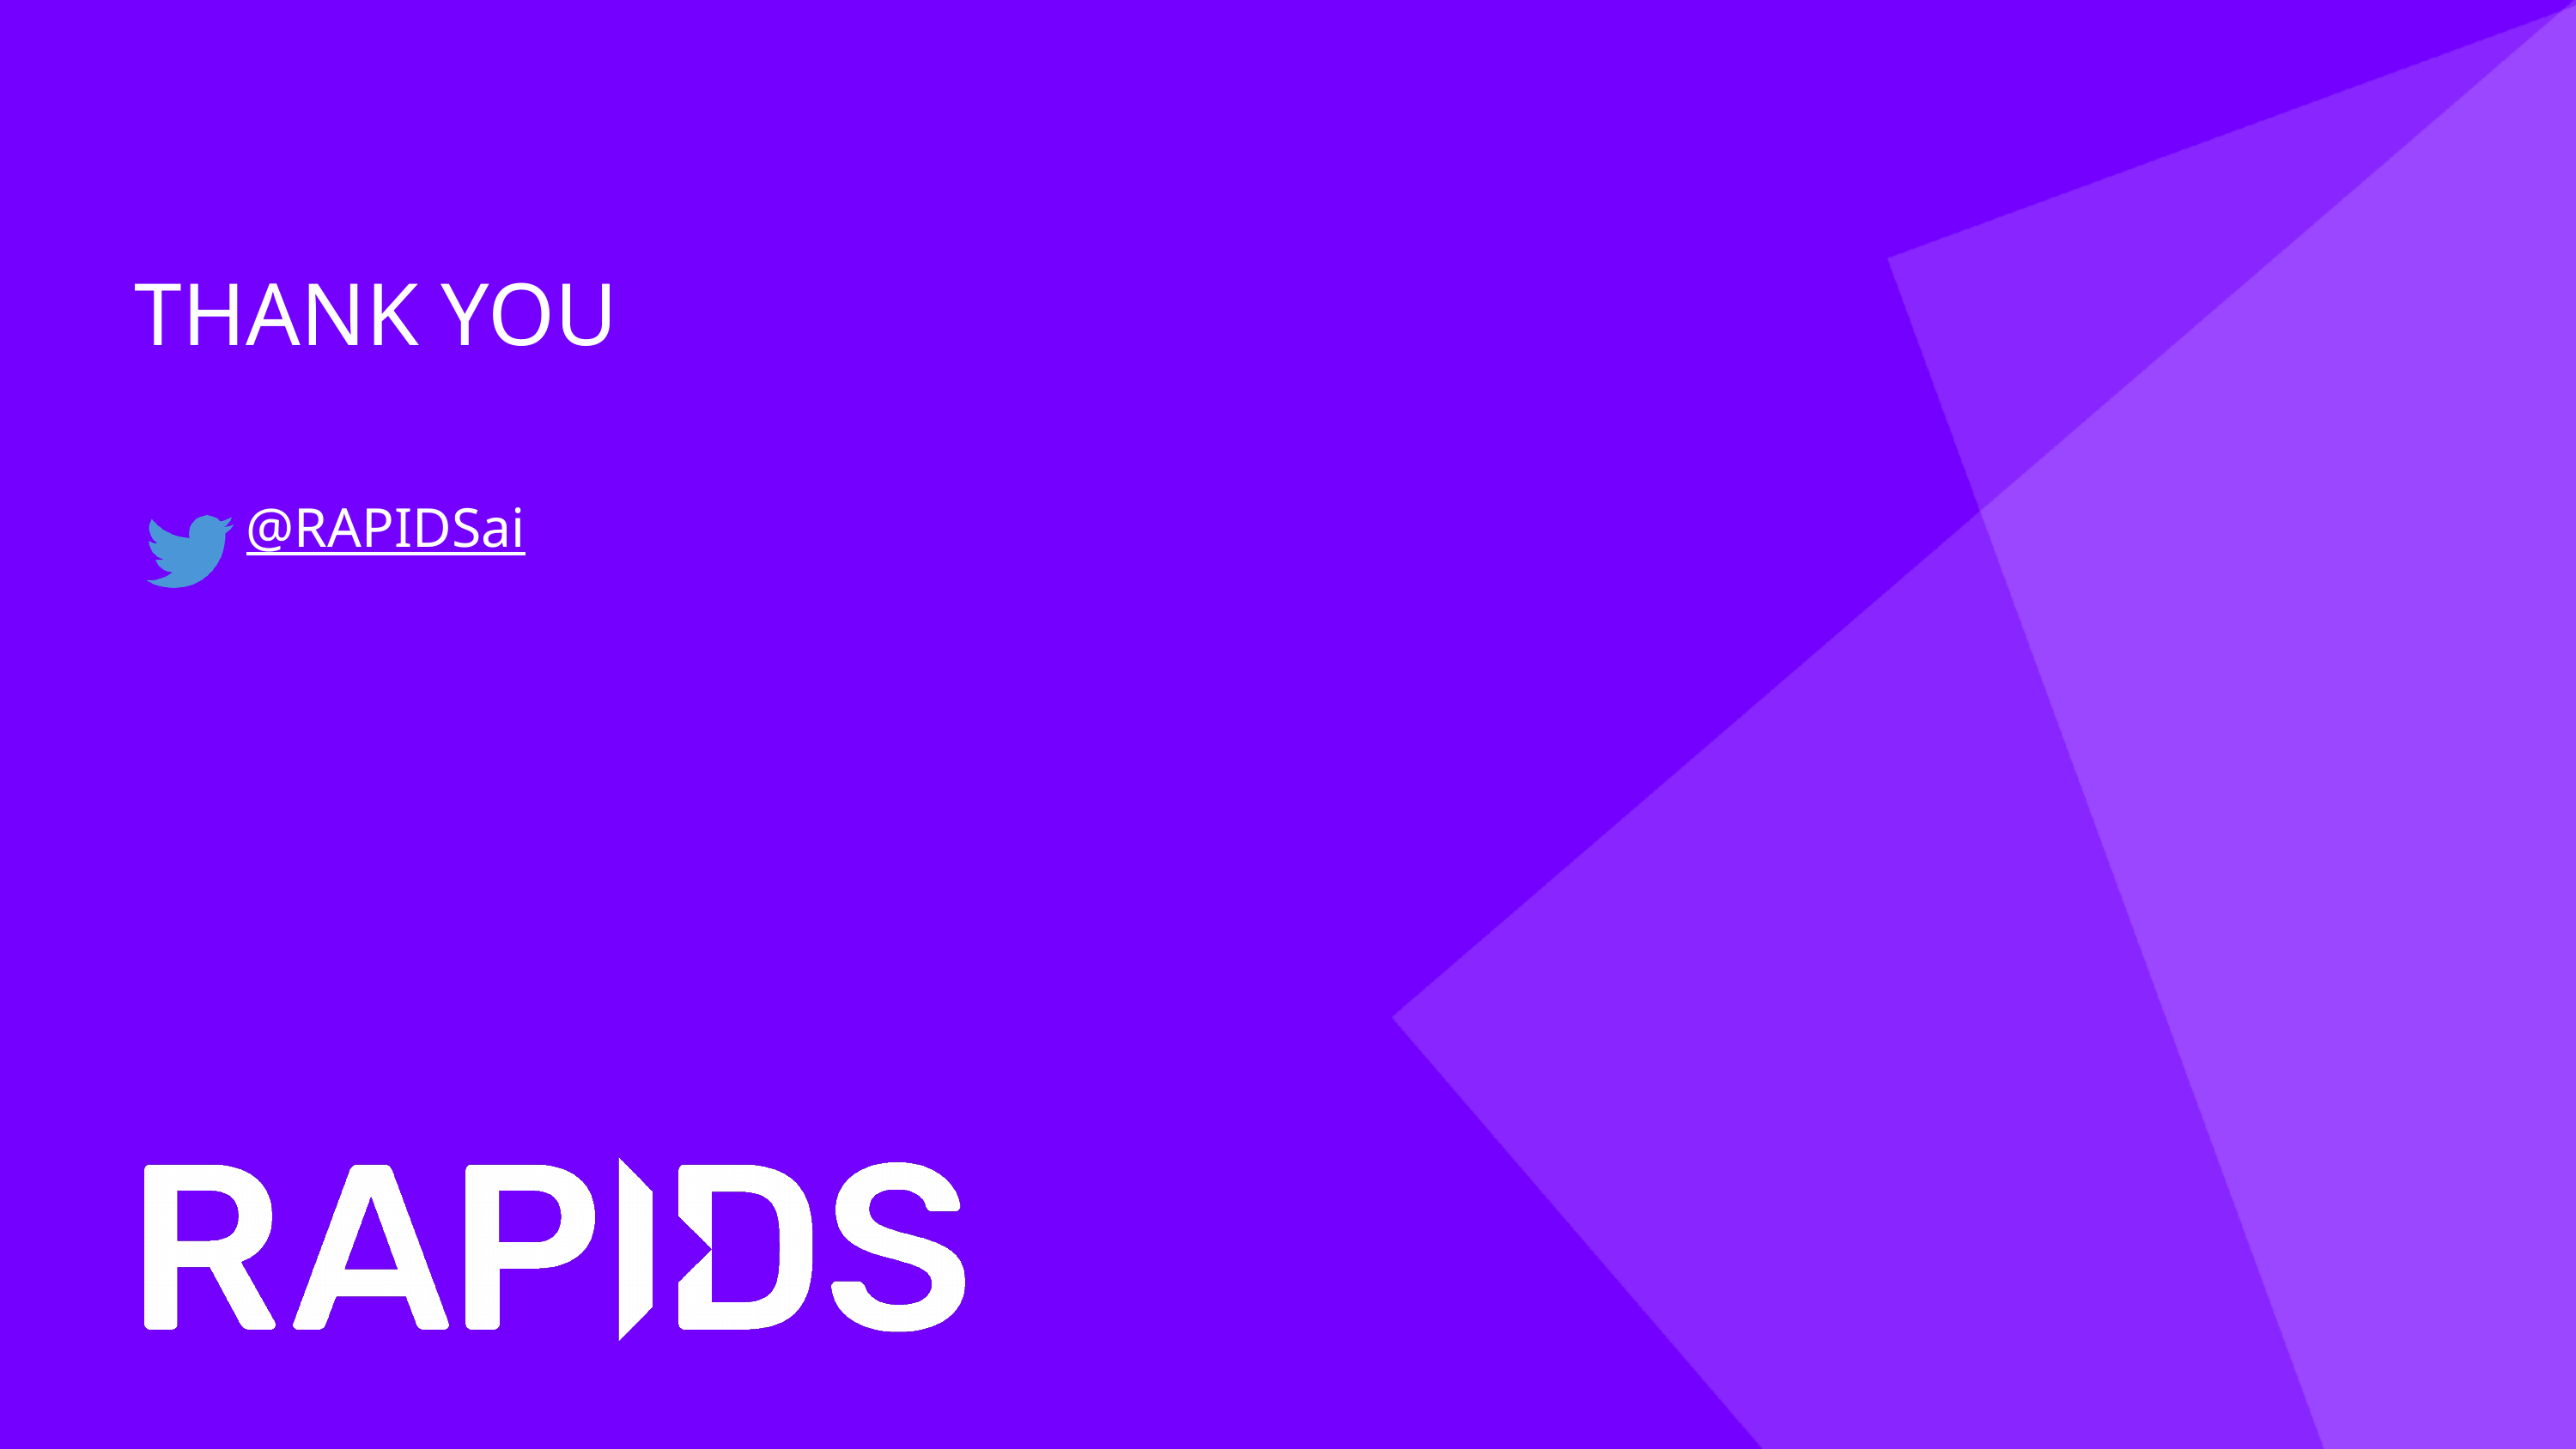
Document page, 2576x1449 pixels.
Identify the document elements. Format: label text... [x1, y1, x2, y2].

text_box THANK YOU [112, 260, 2360, 492]
picture [0, 0, 2576, 1449]
text_box @RAPIDSai [112, 484, 2350, 1028]
